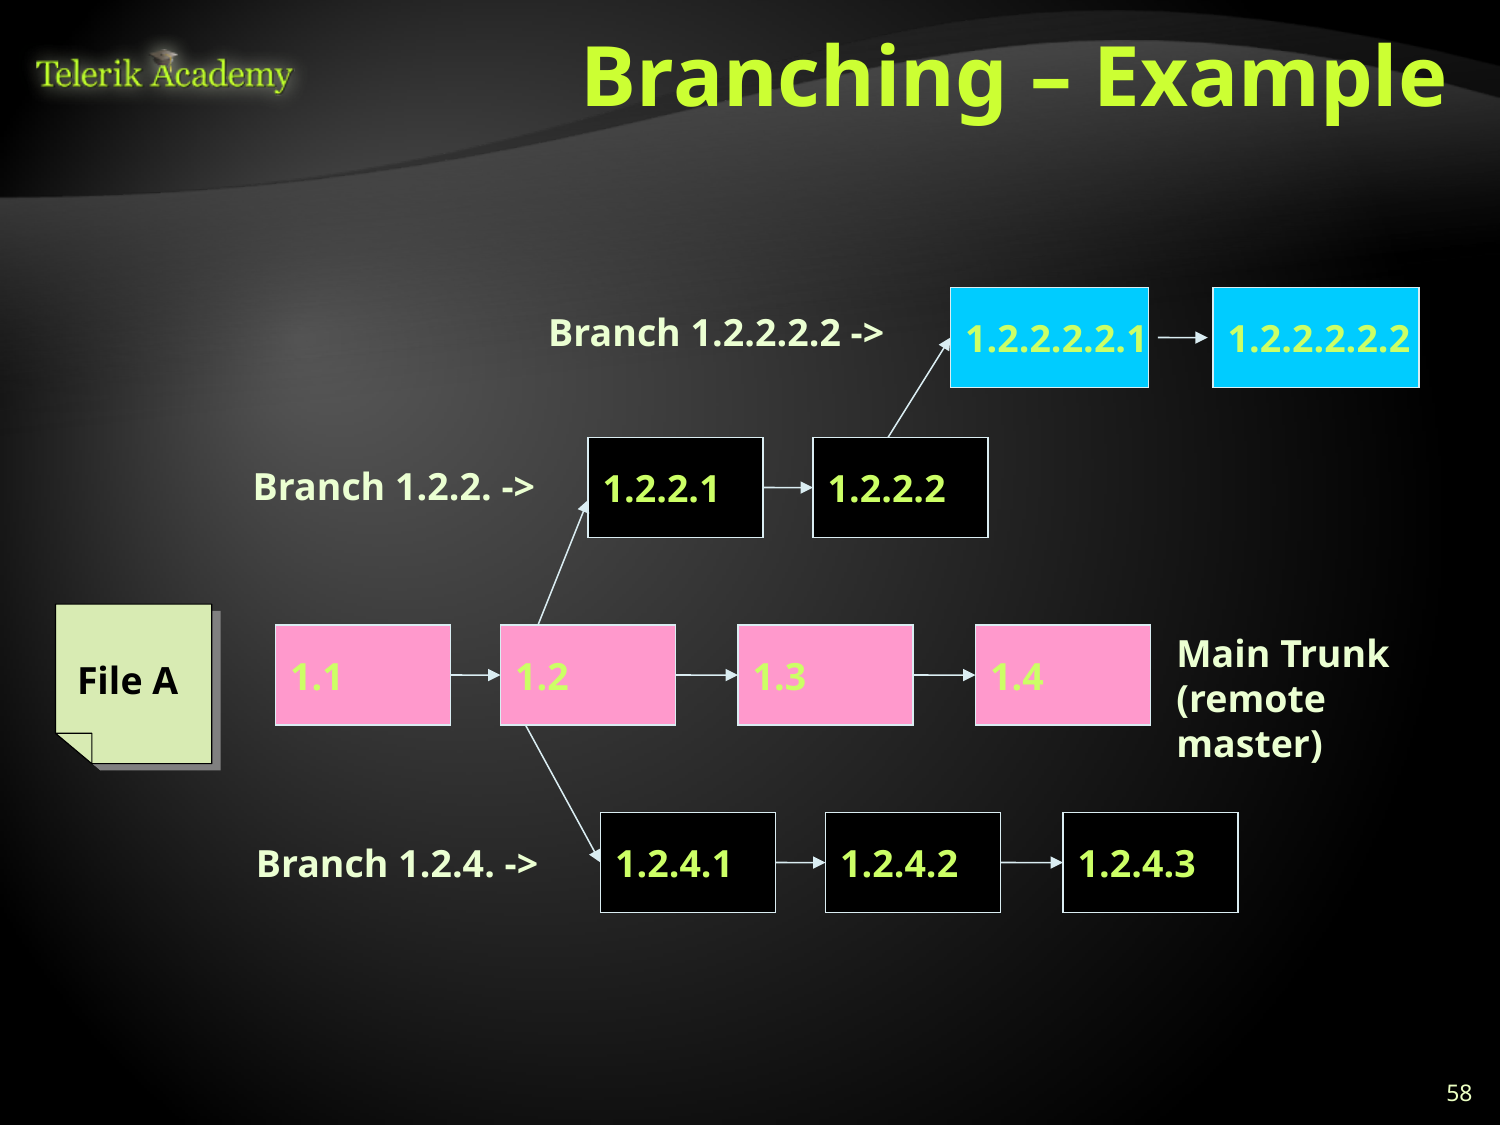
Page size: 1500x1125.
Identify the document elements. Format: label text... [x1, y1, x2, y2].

text_box [1000, 856, 1063, 869]
text_box Branch 1.2.4. -> [241, 833, 617, 893]
text_box Branch 1.2.2.2.2 -> [533, 301, 909, 362]
text_box 1.2.2.2 [813, 437, 988, 538]
text_box 1.3 [738, 624, 913, 725]
text_box Main Trunk (remote master) [1161, 622, 1464, 773]
text_box 1.2.4.3 [1062, 812, 1238, 913]
text_box Branch 1.2.2. -> [237, 455, 613, 515]
text_box 1.2 [500, 624, 676, 725]
picture [0, 0, 1500, 1125]
text_box 1.2.2.1 [588, 437, 763, 538]
text_box [675, 668, 739, 682]
text_box [775, 856, 826, 869]
text_box [912, 668, 976, 682]
text_box 1.2.4.2 [825, 812, 1001, 913]
text_box 1.2.2.2.2.2 [1212, 287, 1420, 388]
text_box [1157, 331, 1208, 344]
text_box [887, 337, 951, 438]
text_box 1.2.4.1 [600, 812, 776, 913]
text_box [762, 481, 814, 494]
text_box 1.1 [275, 624, 451, 725]
slide_number 58 [1412, 1074, 1488, 1113]
text_box 1.2.2.2.2.1 [950, 287, 1149, 388]
title Branching – Example [300, 12, 1463, 150]
text_box [450, 668, 501, 682]
text_box 1.4 [975, 624, 1151, 725]
